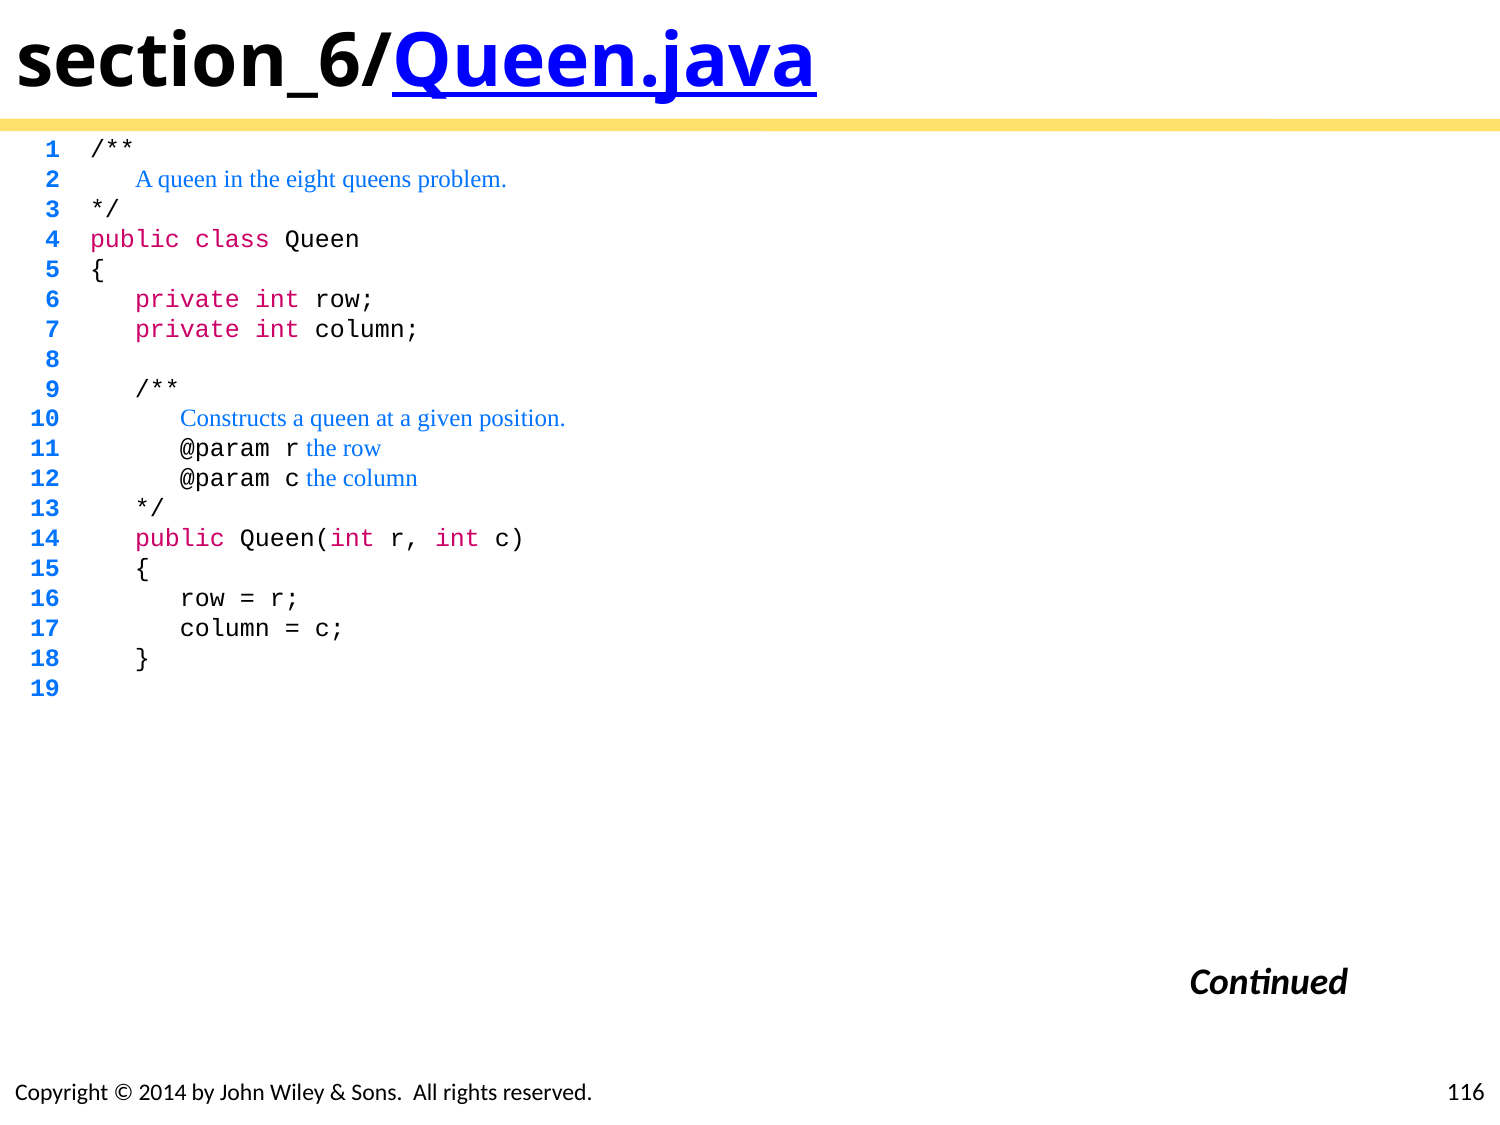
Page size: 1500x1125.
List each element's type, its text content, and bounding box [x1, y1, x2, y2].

title section_6/Queen.java [1, 0, 1500, 125]
text_box Continued [1175, 949, 1425, 1010]
list 1 /** 2 A queen in the eight queens problem. 3 */ 4 public class Queen 5 { 6 private int row; 7 private int column; 8 9 /** 10 Constructs a queen at a given position. 11 @param r the row 12 @param c the column 13 */ 14 public Queen(int r, int c) 15 { 16 row = r; 17 column = c; 18 } 19 [0, 125, 1499, 1072]
